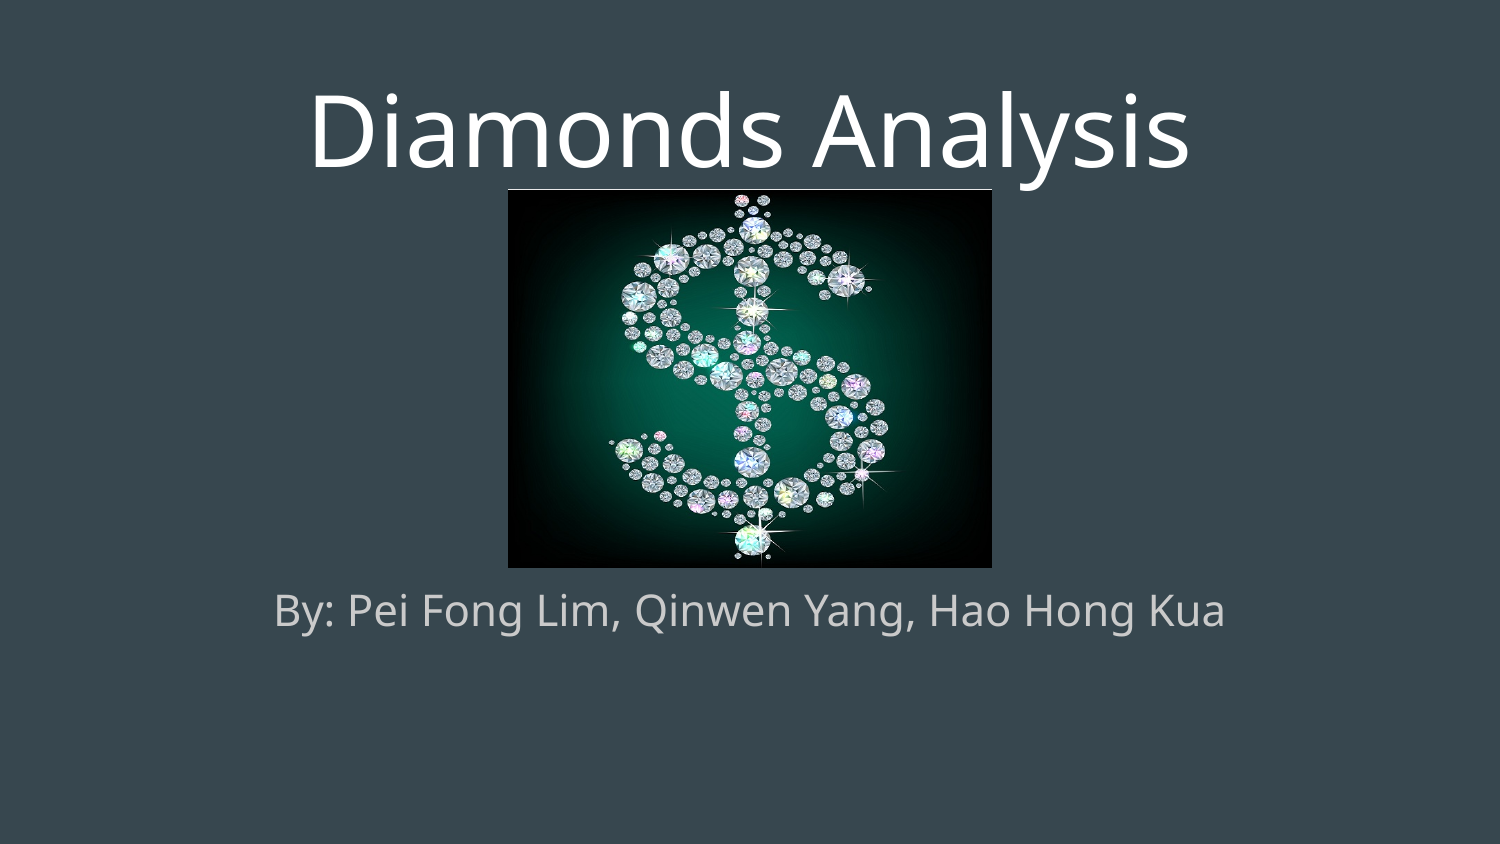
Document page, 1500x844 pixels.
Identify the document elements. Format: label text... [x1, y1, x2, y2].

subtitle By: Pei Fong Lim, Qinwen Yang, Hao Hong Kua [51, 568, 1449, 699]
picture [508, 188, 992, 569]
title Diamonds Analysis [51, 17, 1449, 203]
